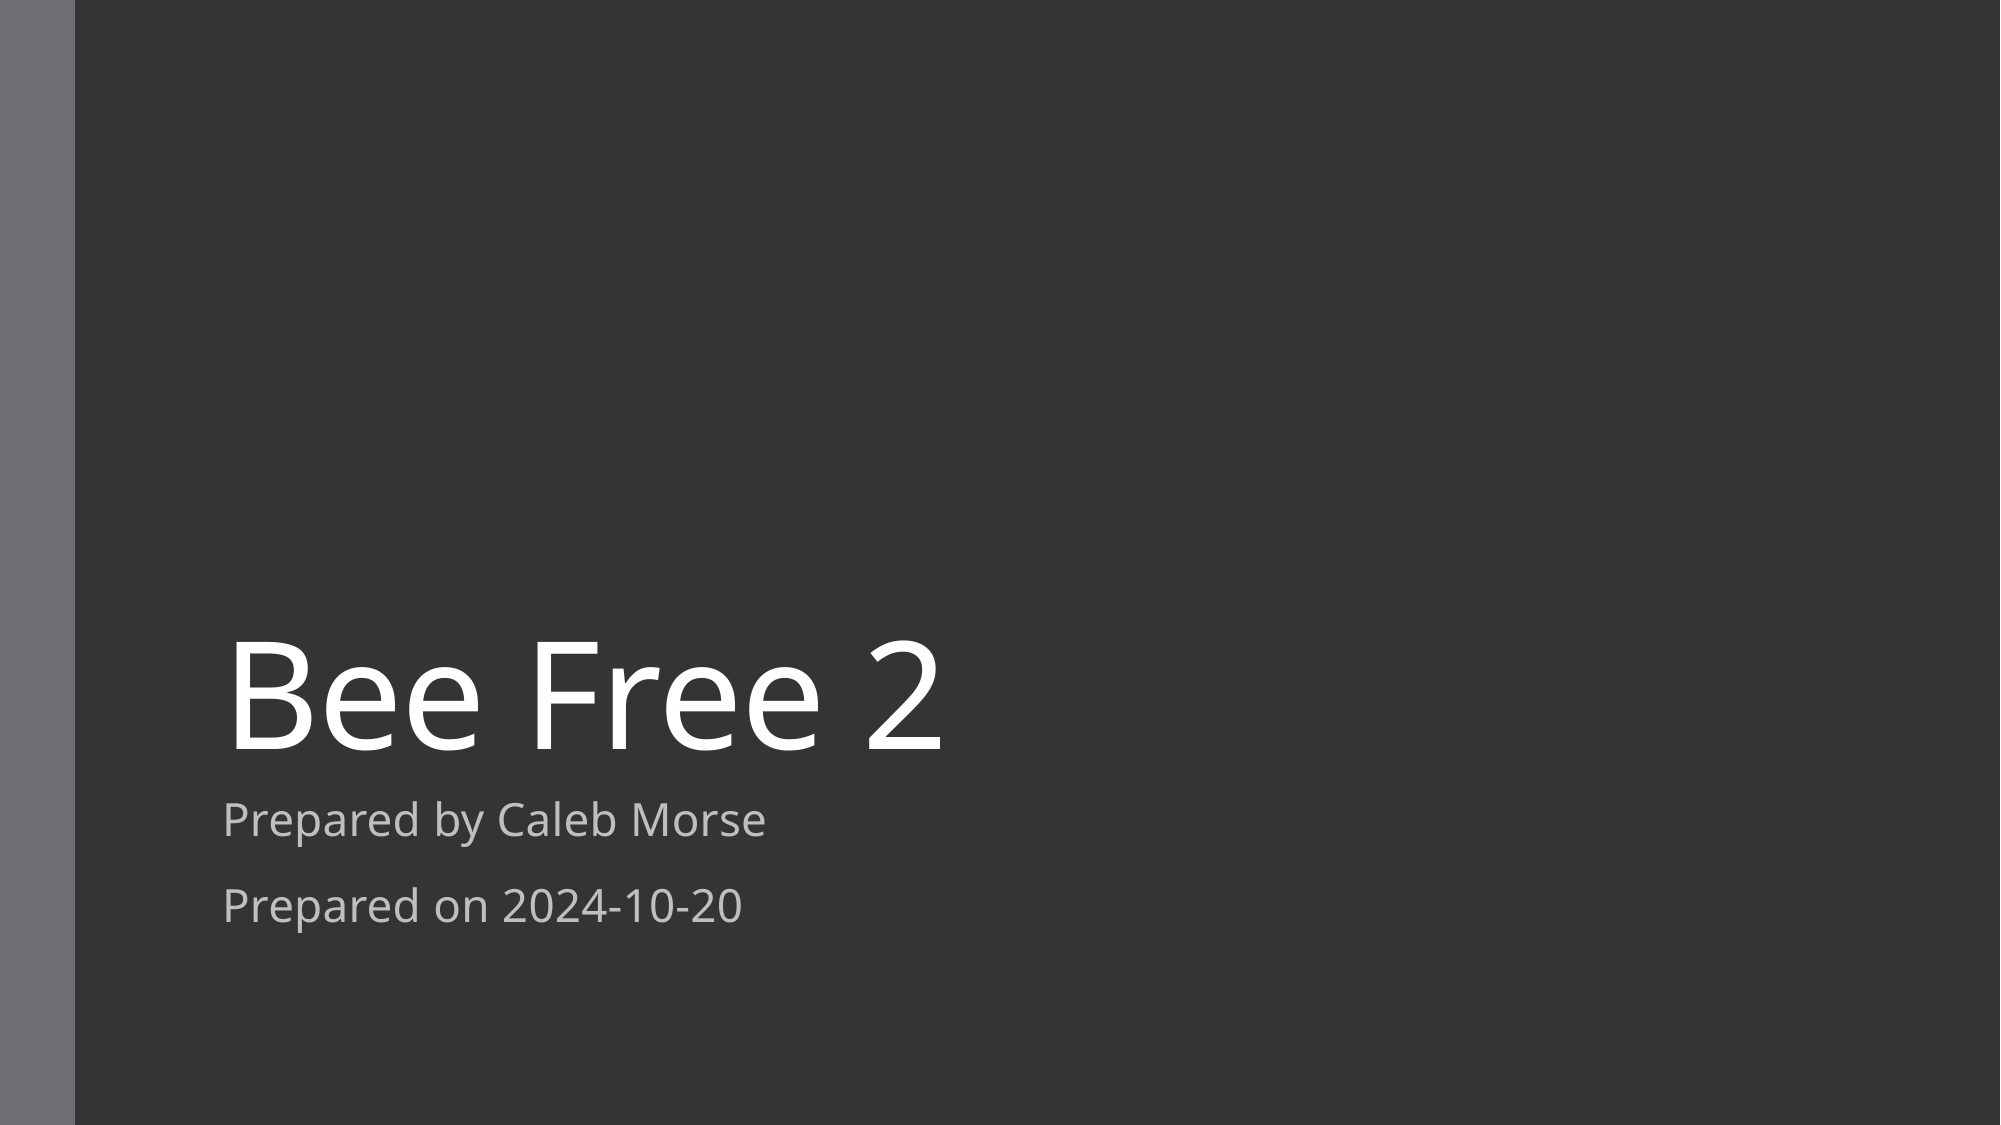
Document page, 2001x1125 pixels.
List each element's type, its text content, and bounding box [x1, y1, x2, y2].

subtitle Prepared by Caleb Morse Prepared on 2024-10-20 [206, 787, 1752, 1065]
title Bee Free 2 [206, 124, 1752, 787]
